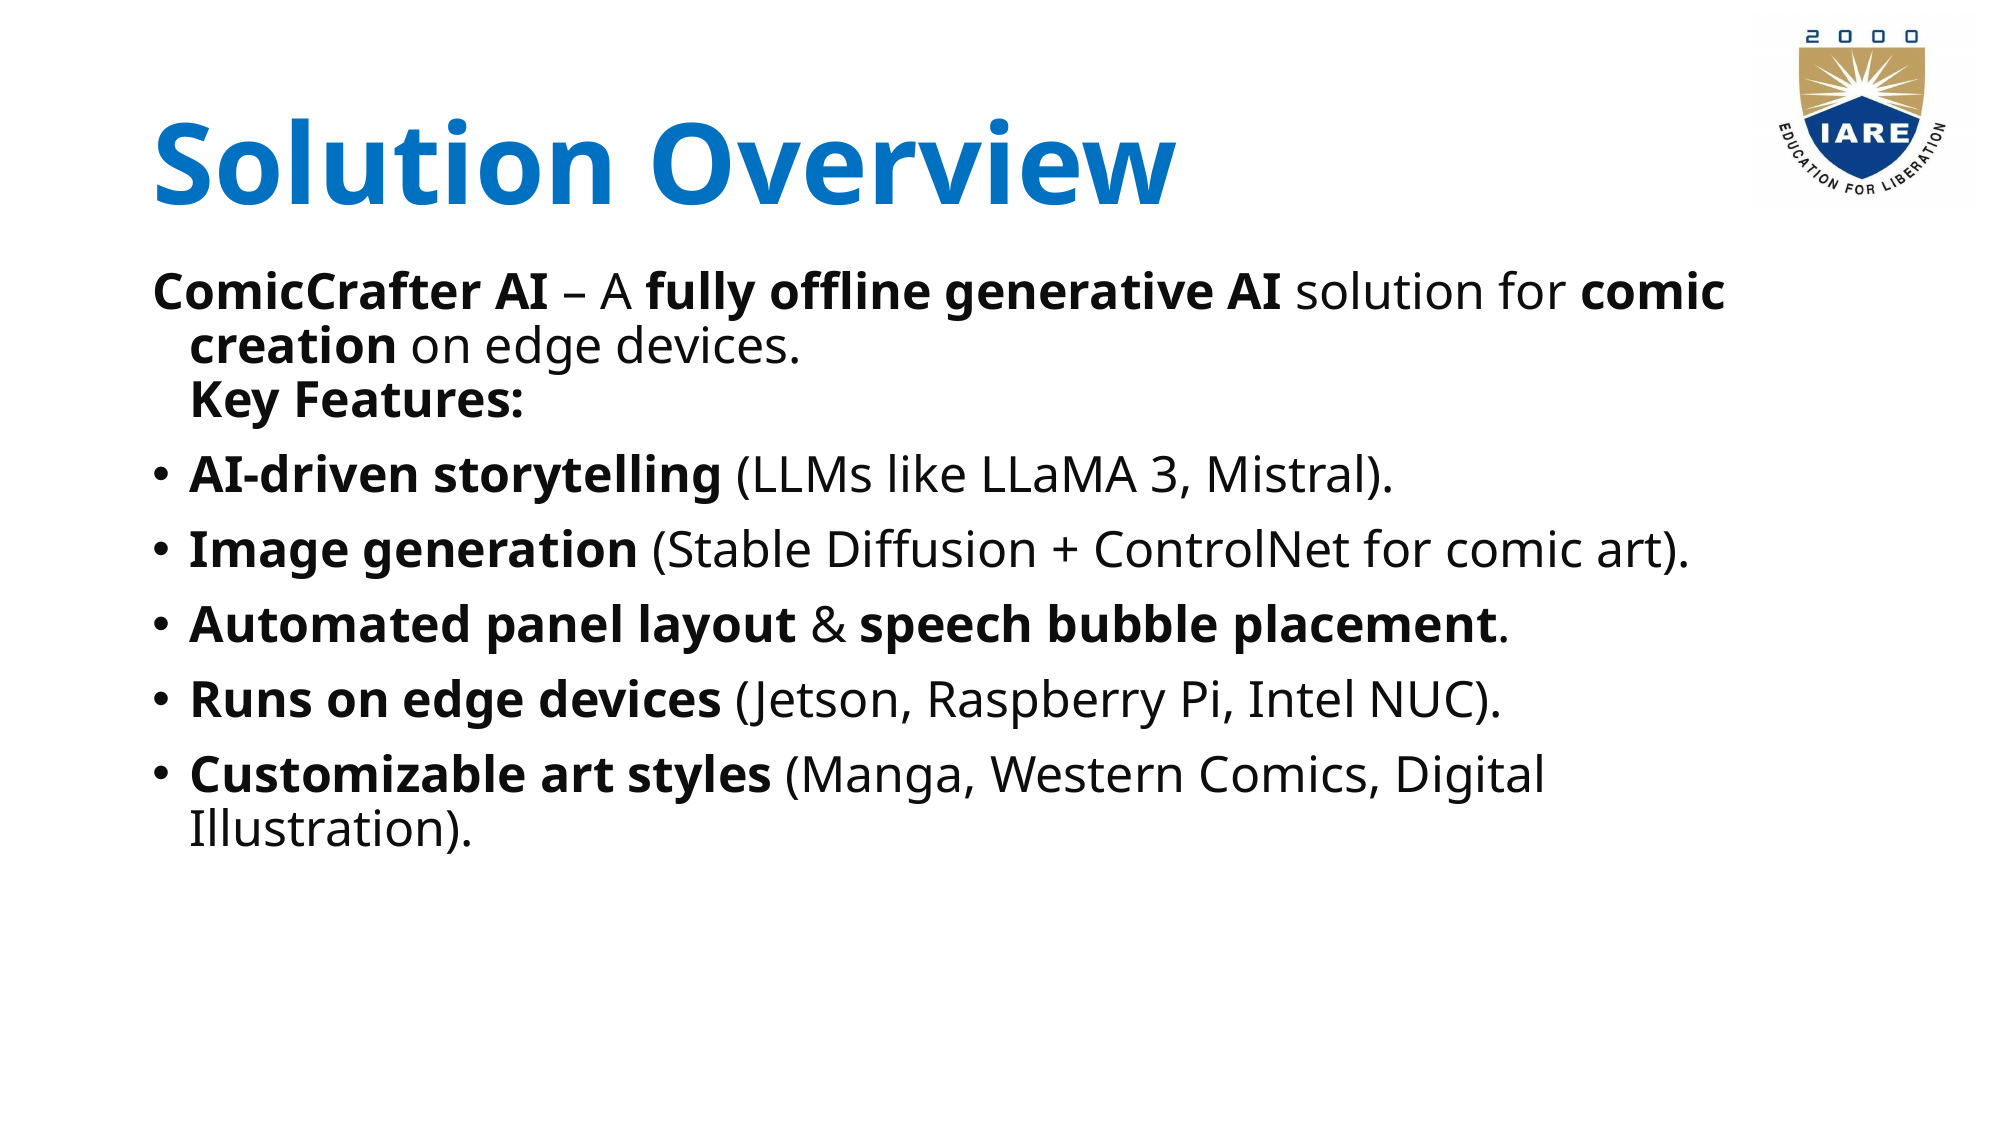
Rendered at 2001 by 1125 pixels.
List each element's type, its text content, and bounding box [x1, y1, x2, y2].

list ComicCrafter AI – A fully offline generative AI solution for comic creation on edge devices. Key Features: AI-driven storytelling (LLMs like LLaMA 3, Mistral). Image generation (Stable Diffusion + ControlNet for comic art). Automated panel layout & speech bubble placement. Runs on edge devices (Jetson, Raspberry Pi, Intel NUC). Customizable art styles (Manga, Western Comics, Digital Illustration). [137, 259, 1826, 1014]
picture [1749, 11, 1976, 212]
title Solution Overview [137, 59, 1863, 278]
